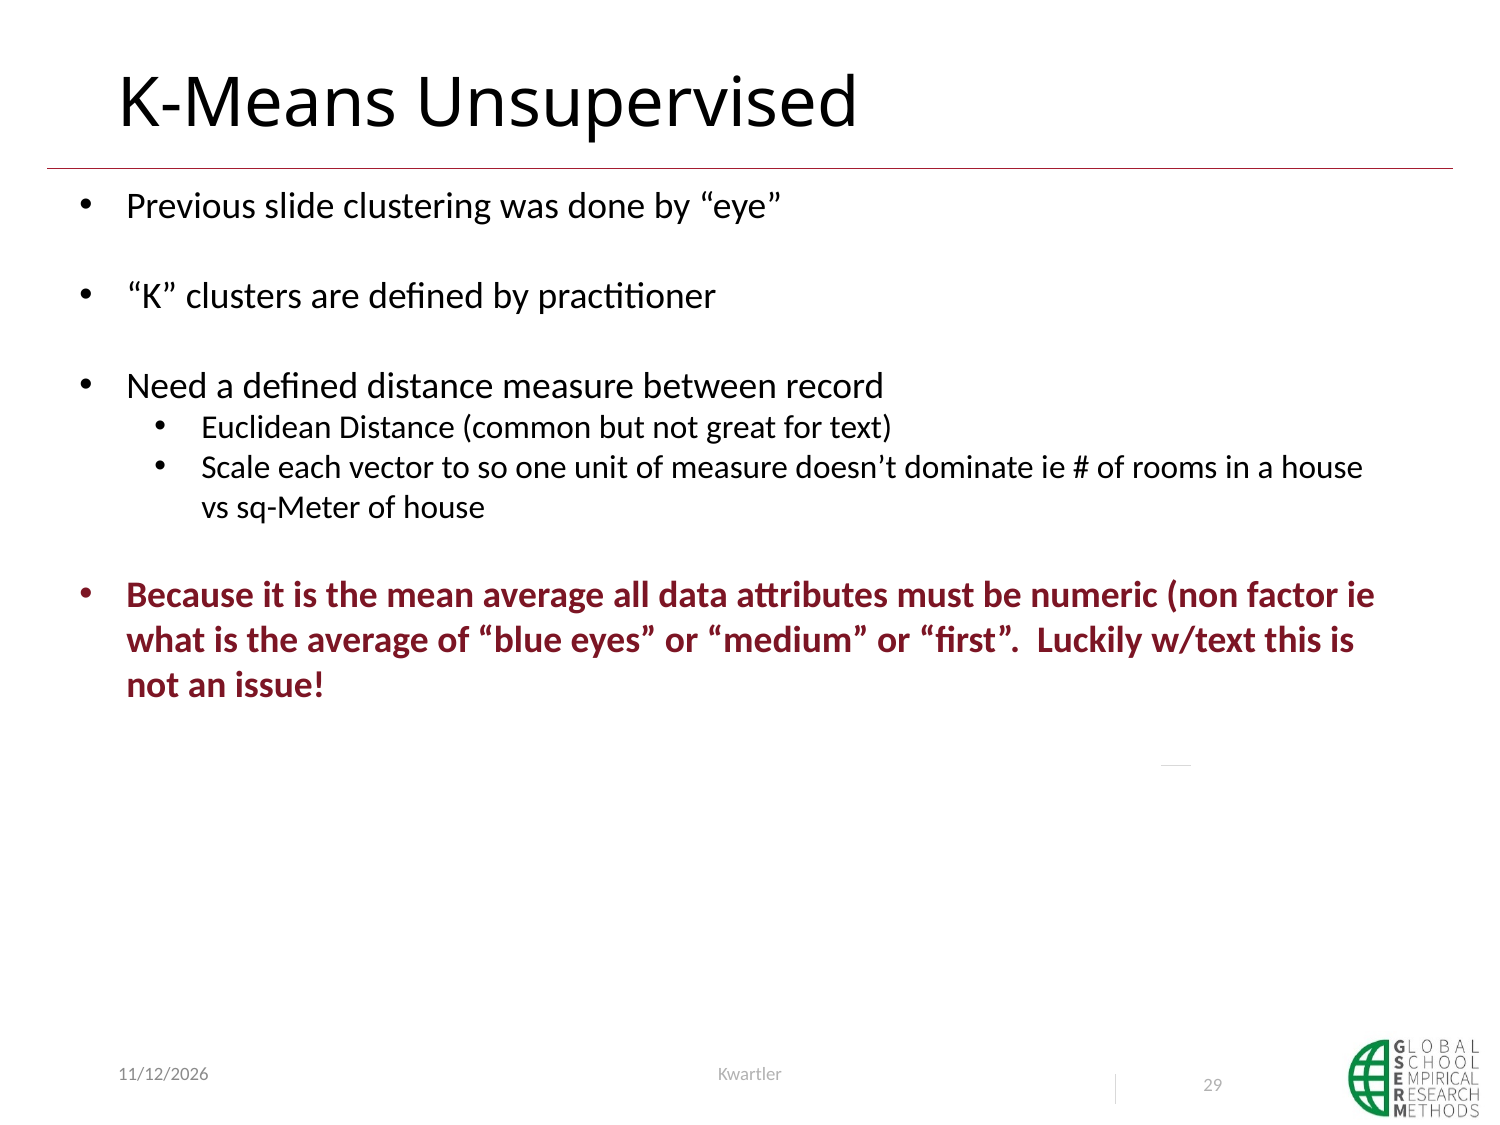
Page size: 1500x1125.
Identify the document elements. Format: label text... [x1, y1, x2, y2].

slide_number 29 [1188, 1042, 1330, 1103]
footer Kwartler [496, 1042, 1004, 1103]
picture [1342, 1031, 1500, 1120]
text_box Previous slide clustering was done by “eye” “K” clusters are defined by practitioner Need a defined distance measure between record Euclidean Distance (common but not great for text) Scale each vector to so one unit of measure doesn’t dominate ie # of rooms in a house vs sq-Meter of house Because it is the mean average all data attributes must be numeric (non factor ie what is the average of “blue eyes” or “medium” or “first”. Luckily w/text this is not an issue! [64, 173, 1400, 713]
title K-Means Unsupervised [103, 59, 1397, 157]
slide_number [103, 1042, 441, 1103]
text_box [99, 462, 1425, 738]
